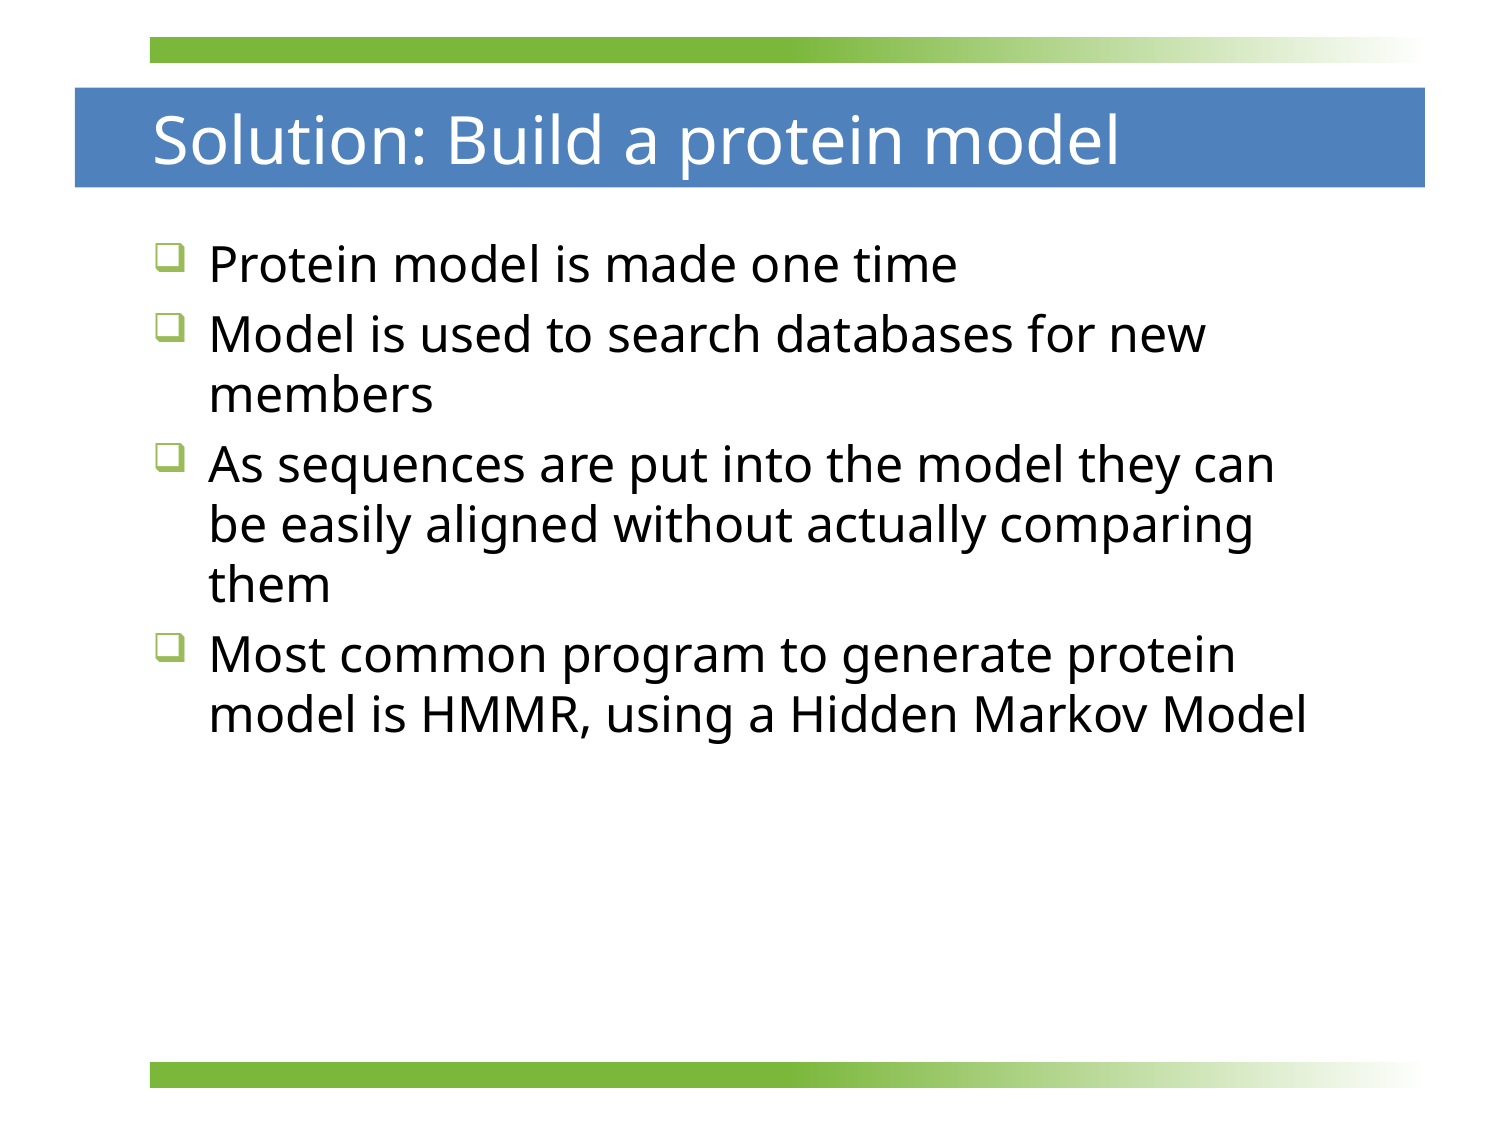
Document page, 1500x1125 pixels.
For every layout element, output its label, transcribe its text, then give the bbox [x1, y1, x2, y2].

title Solution: Build a protein model [137, 87, 1425, 188]
list Protein model is made one time Model is used to search databases for new members As sequences are put into the model they can be easily aligned without actually comparing them Most common program to generate protein model is HMMR, using a Hidden Markov Model [137, 224, 1350, 1005]
